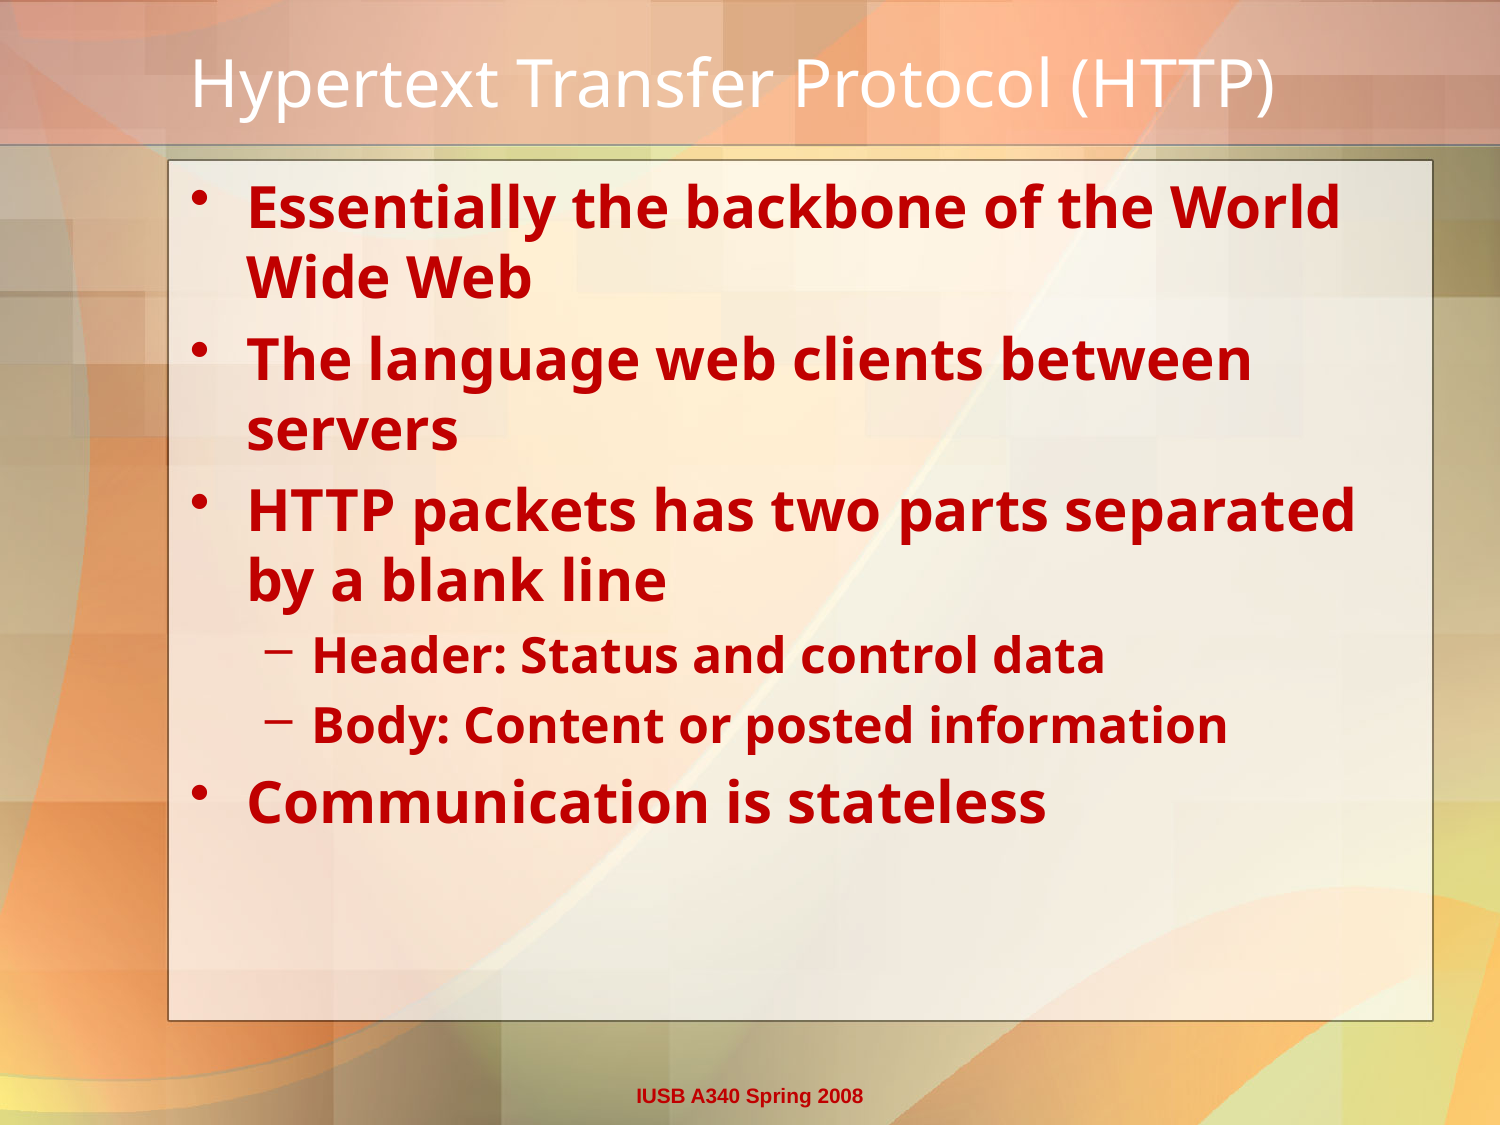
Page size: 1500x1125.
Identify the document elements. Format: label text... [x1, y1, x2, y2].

title Hypertext Transfer Protocol (HTTP) [174, 24, 1351, 138]
footer IUSB A340 Spring 2008 [512, 1074, 988, 1103]
list Essentially the backbone of the World Wide Web The language web clients between servers HTTP packets has two parts separated by a blank line Header: Status and control data Body: Content or posted information Communication is stateless [174, 162, 1438, 1026]
picture [0, 0, 1500, 1125]
